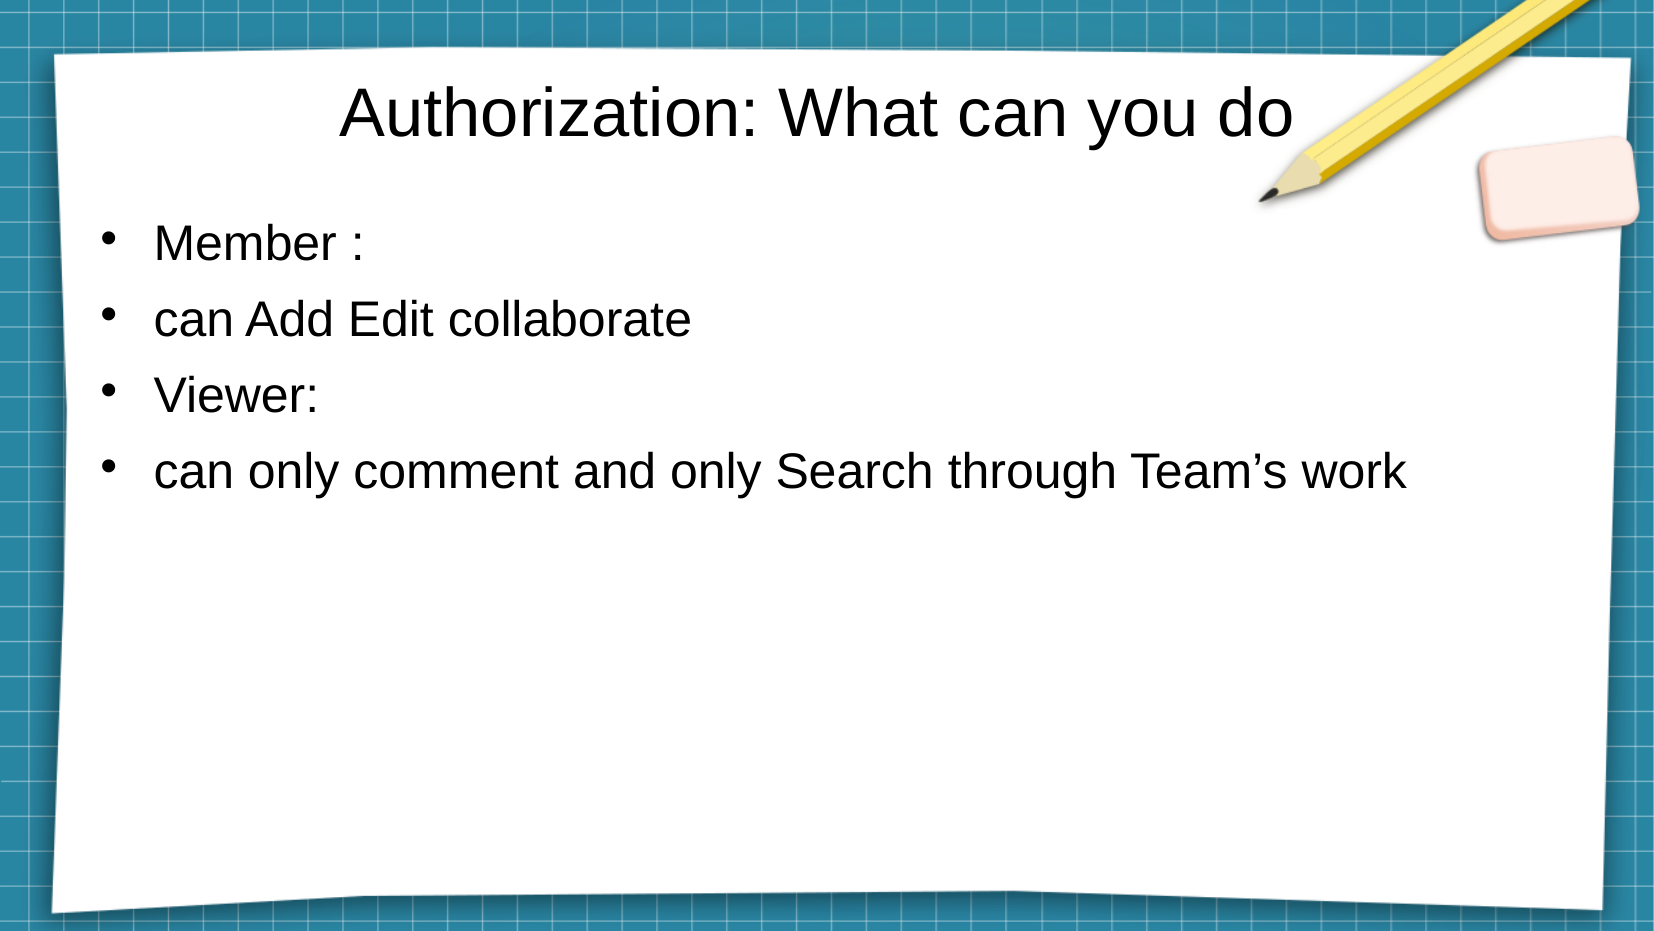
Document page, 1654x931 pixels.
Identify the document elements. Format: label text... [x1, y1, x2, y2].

picture [0, 0, 1654, 931]
title Authorization: What can you do [82, 37, 1571, 193]
list Member : can Add Edit collaborate Viewer: can only comment and only Search through Team’s work [82, 217, 1571, 757]
